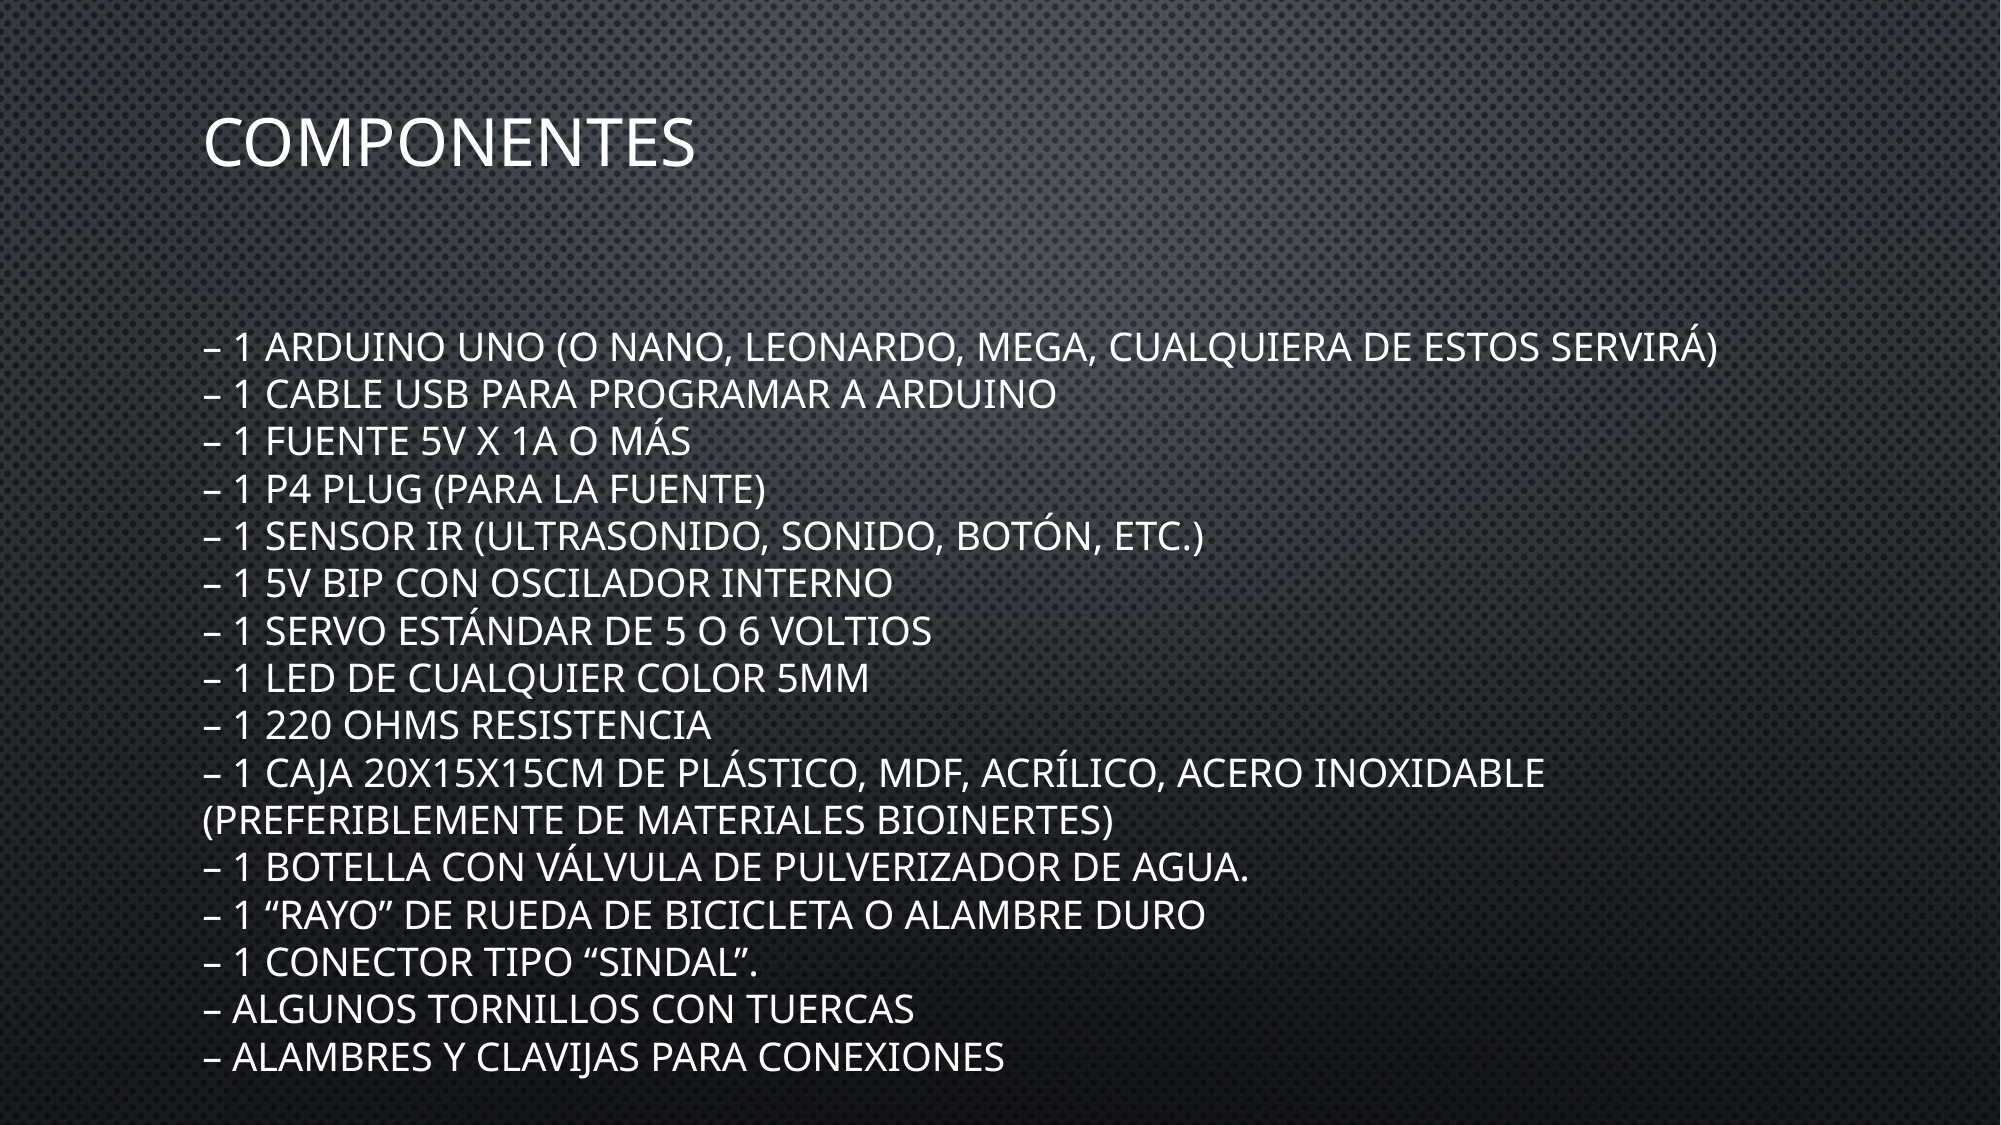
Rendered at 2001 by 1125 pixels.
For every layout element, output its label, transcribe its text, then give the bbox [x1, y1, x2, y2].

list – 1 Arduino Uno (o Nano, Leonardo, Mega, cualquiera de estos servirá) – 1 cable USB para programar a Arduino – 1 Fuente 5V x 1A o más – 1 P4 Plug (para la fuente) – 1 sensor IR (Ultrasonido, sonido, botón, etc.) – 1 5V Bip con oscilador interno – 1 Servo estándar de 5 o 6 voltios – 1 Led de cualquier color 5mm – 1 220 Ohms Resistencia – 1 Caja 20x15x15cm de plástico, MDF, Acrílico, Acero Inoxidable (preferiblemente de materiales bioinertes) – 1 Botella con válvula de pulverizador de agua. – 1 “Rayo” de rueda de bicicleta o alambre duro – 1 conector tipo “Sindal”. – Algunos tornillos con tuercas – Alambres y clavijas para conexiones [187, 313, 1840, 1087]
title Componentes [187, 64, 1813, 214]
